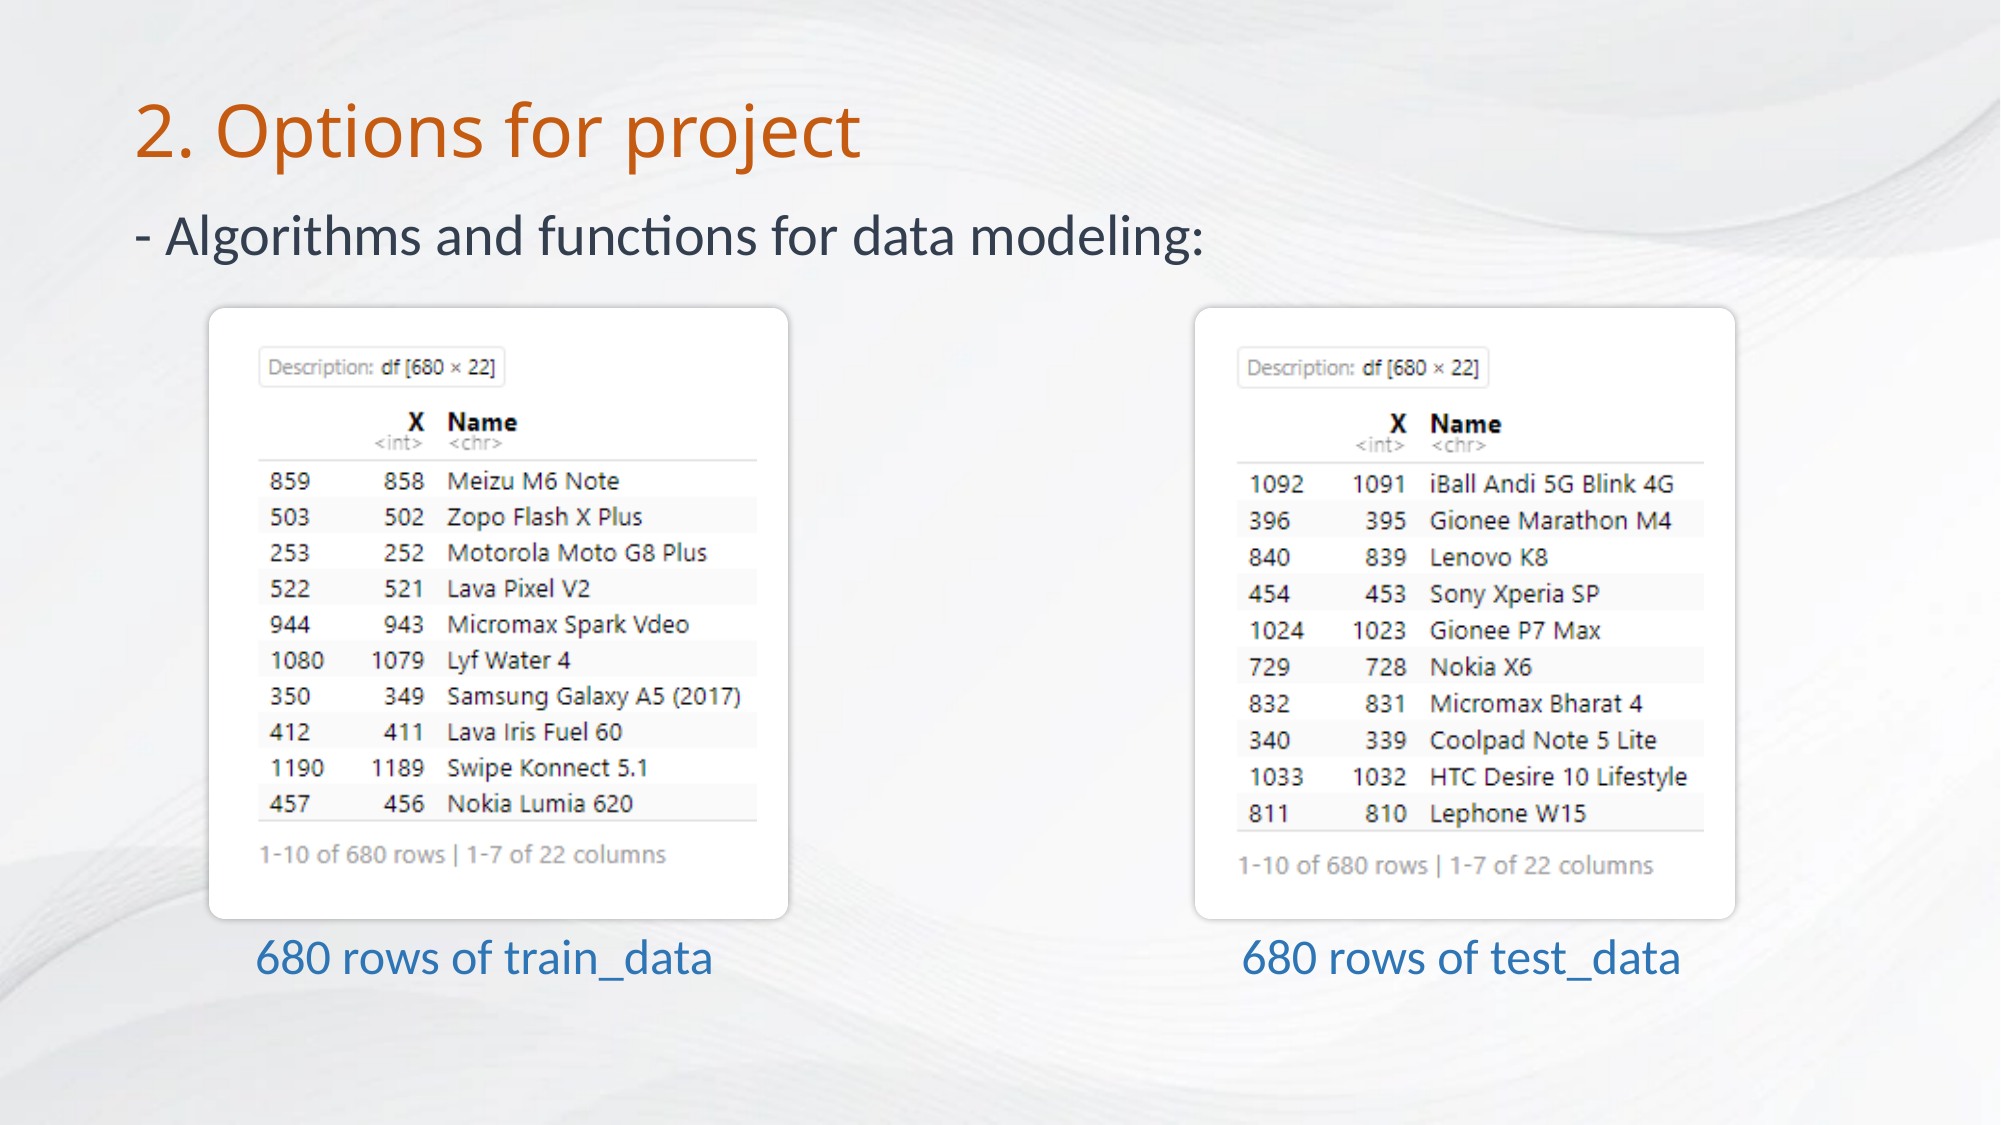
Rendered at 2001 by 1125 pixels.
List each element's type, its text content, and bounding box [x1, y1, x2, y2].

text_box 2. Options for project [119, 86, 1620, 192]
picture [0, 0, 2001, 1125]
text_box 680 rows of test_data [1226, 912, 1815, 997]
text_box 680 rows of train_data [239, 912, 829, 997]
text_box - Algorithms and functions for data modeling: [119, 190, 1530, 274]
